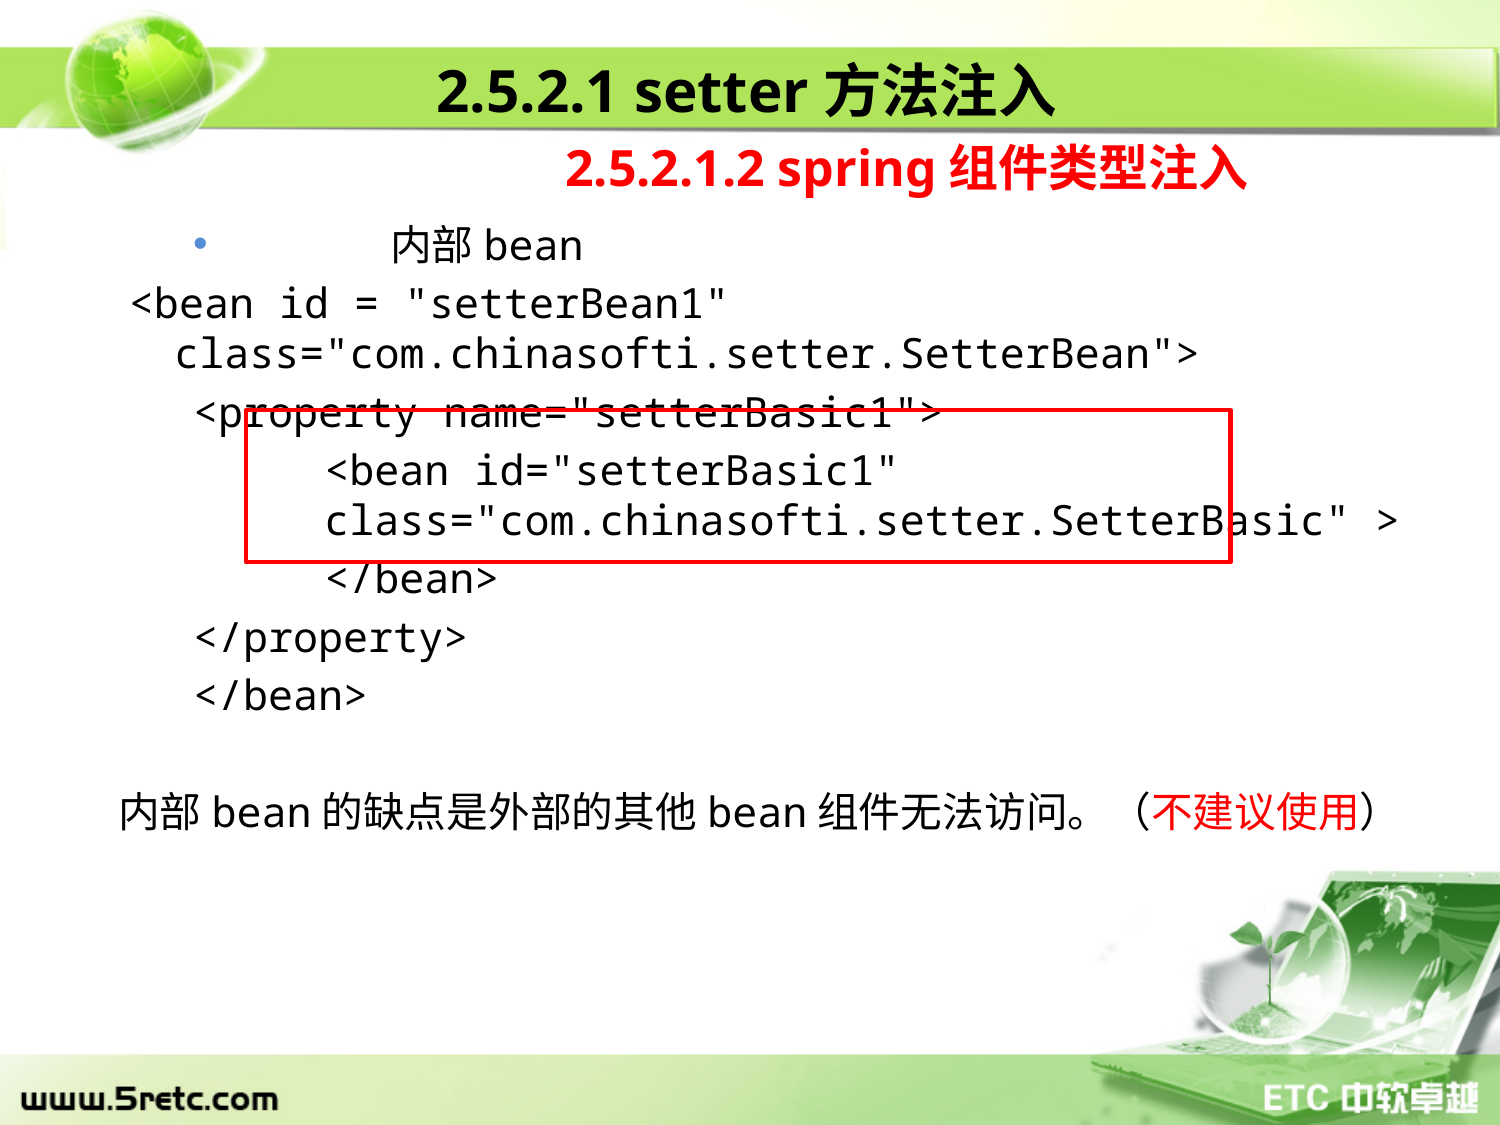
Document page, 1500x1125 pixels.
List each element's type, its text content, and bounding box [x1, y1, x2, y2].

text_box 2.5.2.1.2 spring组件类型注入 [550, 128, 1418, 204]
list 内部bean <bean id = "setterBean1" class="com.chinasofti.setter.SetterBean"> <property name="setterBasic1"> <bean id="setterBasic1" class="com.chinasofti.setter.SetterBasic" > </bean> </property> </bean> 内部bean的缺点是外部的其他bean组件无法访问。（不建议使用） [103, 210, 1500, 1020]
text_box [244, 408, 1233, 564]
picture [0, 0, 1500, 1125]
text_box 2.5.2.1 setter方法注入 [421, 46, 1430, 272]
